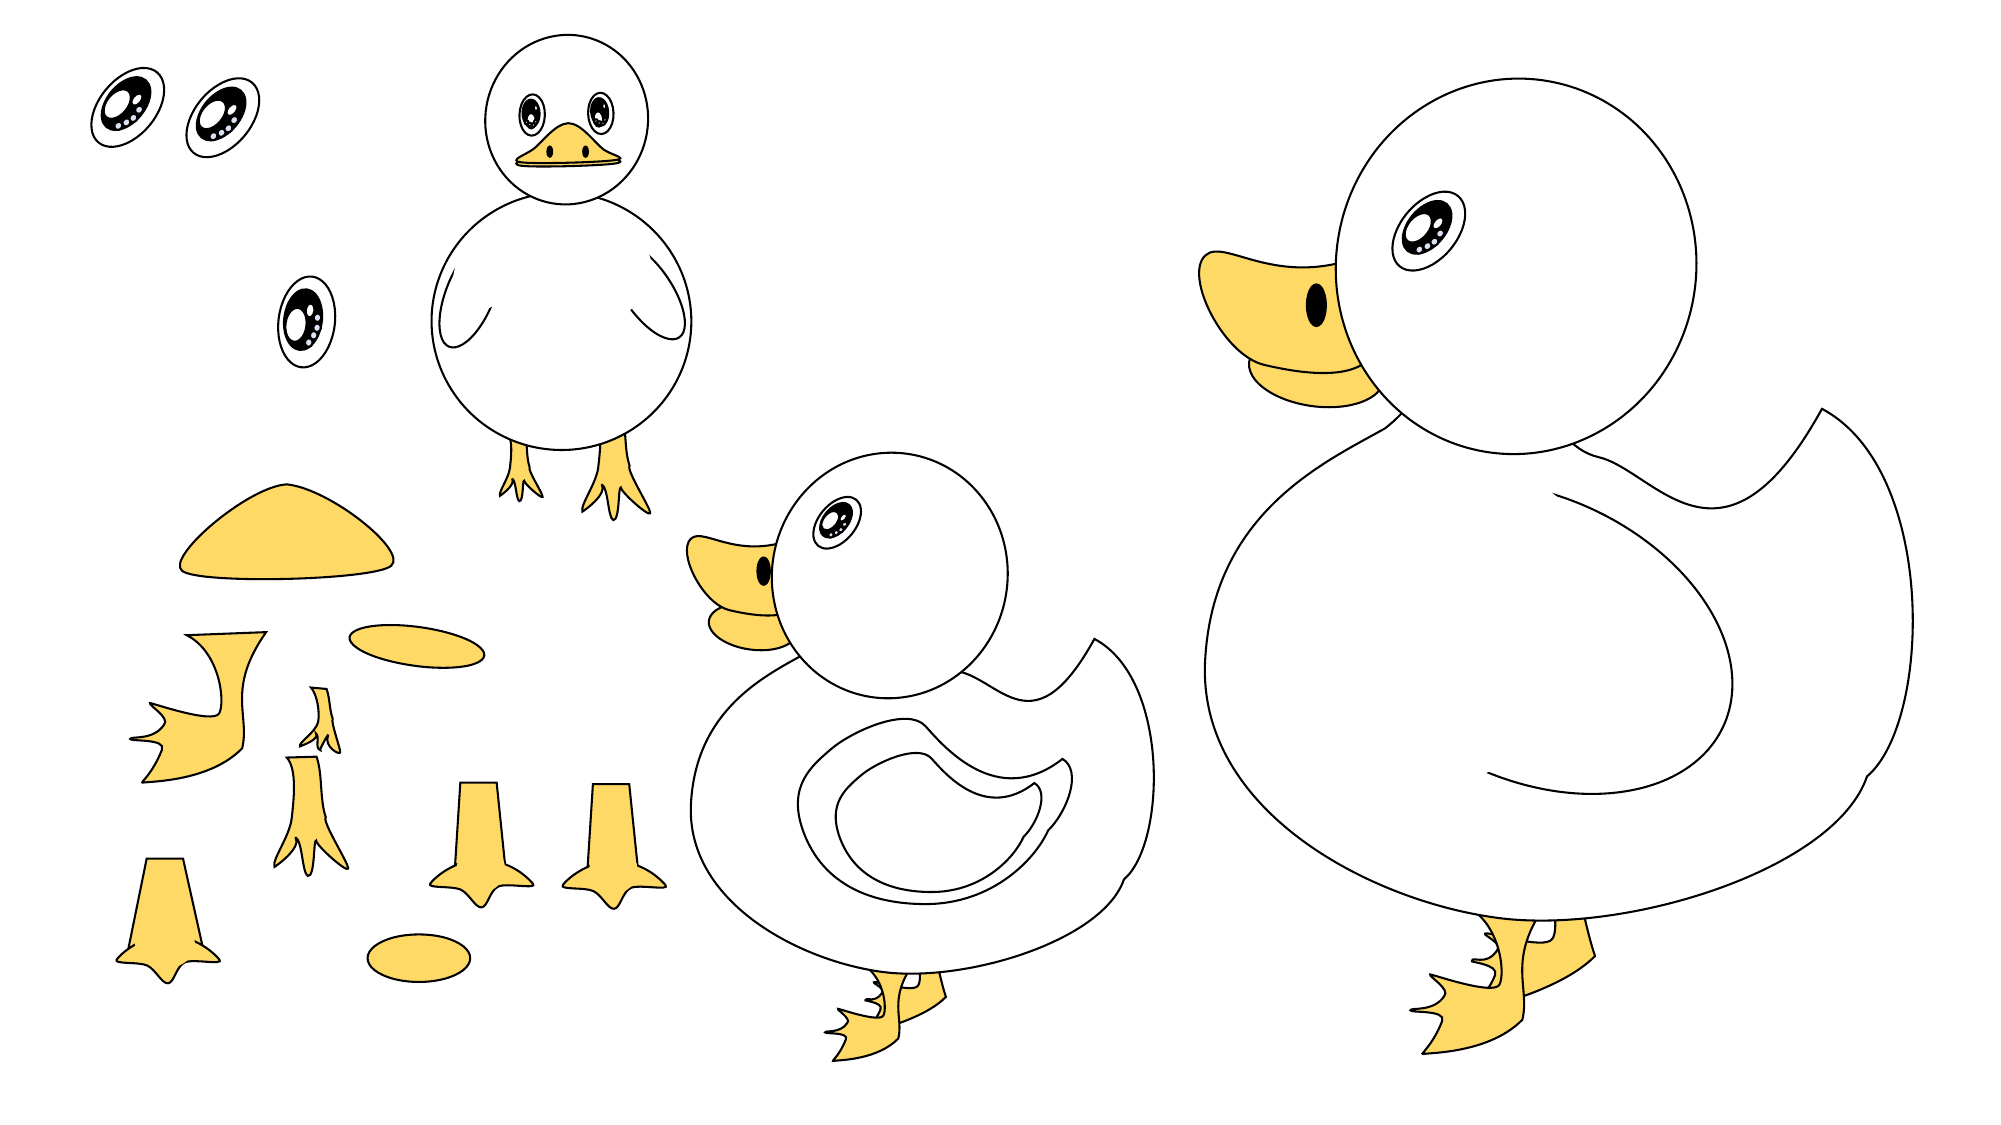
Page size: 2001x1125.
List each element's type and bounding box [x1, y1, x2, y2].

text_box [429, 782, 667, 909]
text_box [298, 686, 342, 755]
text_box [1205, 78, 1911, 1054]
text_box [691, 452, 1152, 1061]
text_box [348, 623, 486, 669]
text_box [274, 755, 346, 858]
text_box [178, 483, 395, 581]
text_box [116, 858, 471, 984]
text_box [431, 34, 692, 521]
text_box [278, 276, 335, 368]
text_box [99, 61, 252, 164]
text_box [128, 631, 269, 784]
